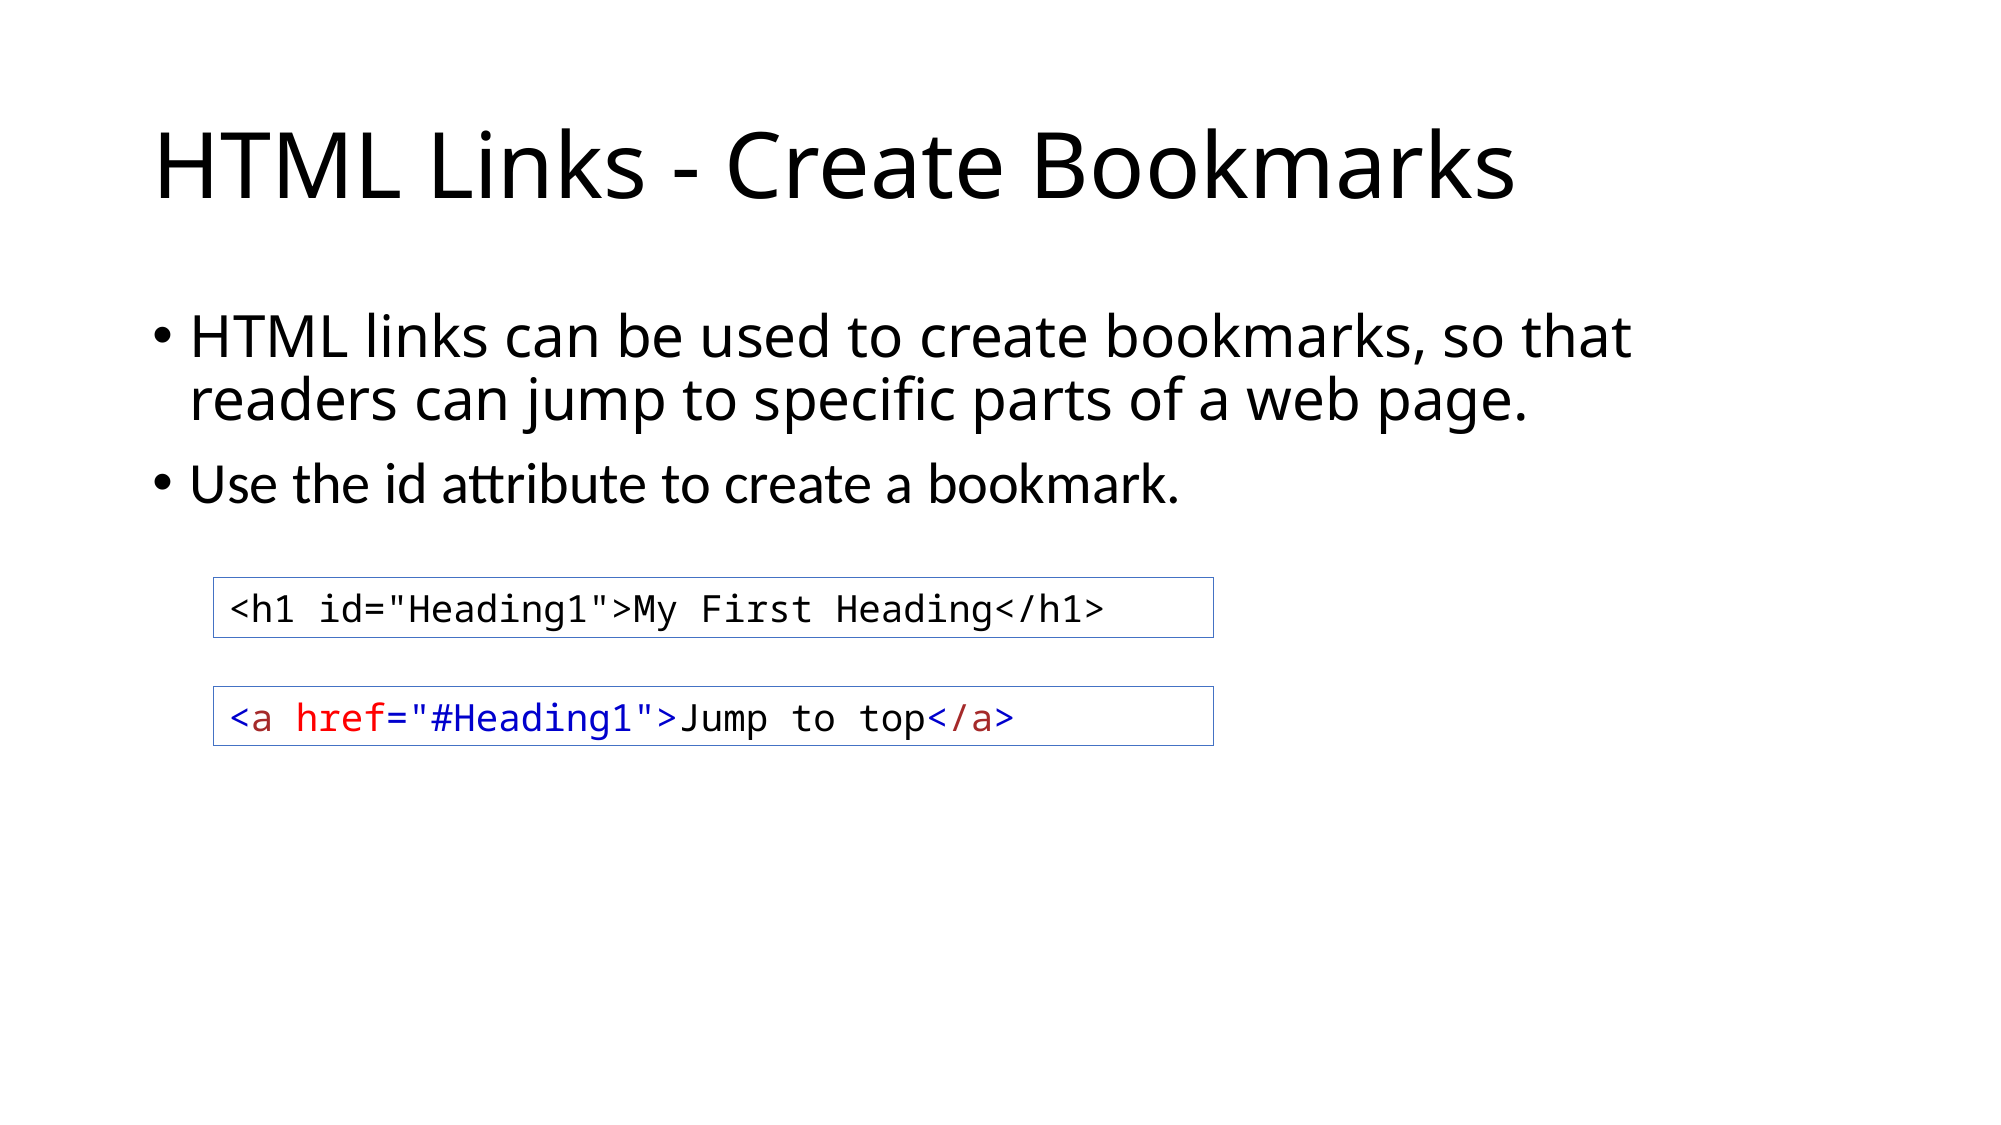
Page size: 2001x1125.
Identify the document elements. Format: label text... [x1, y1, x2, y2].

list HTML links can be used to create bookmarks, so that readers can jump to specific parts of a web page. Use the id attribute to create a bookmark. [137, 299, 1863, 1014]
text_box <h1 id="Heading1">My First Heading</h1> [213, 577, 1214, 638]
title HTML Links - Create Bookmarks [137, 59, 1863, 278]
text_box <a href="#Heading1">Jump to top</a> [213, 686, 1214, 746]
